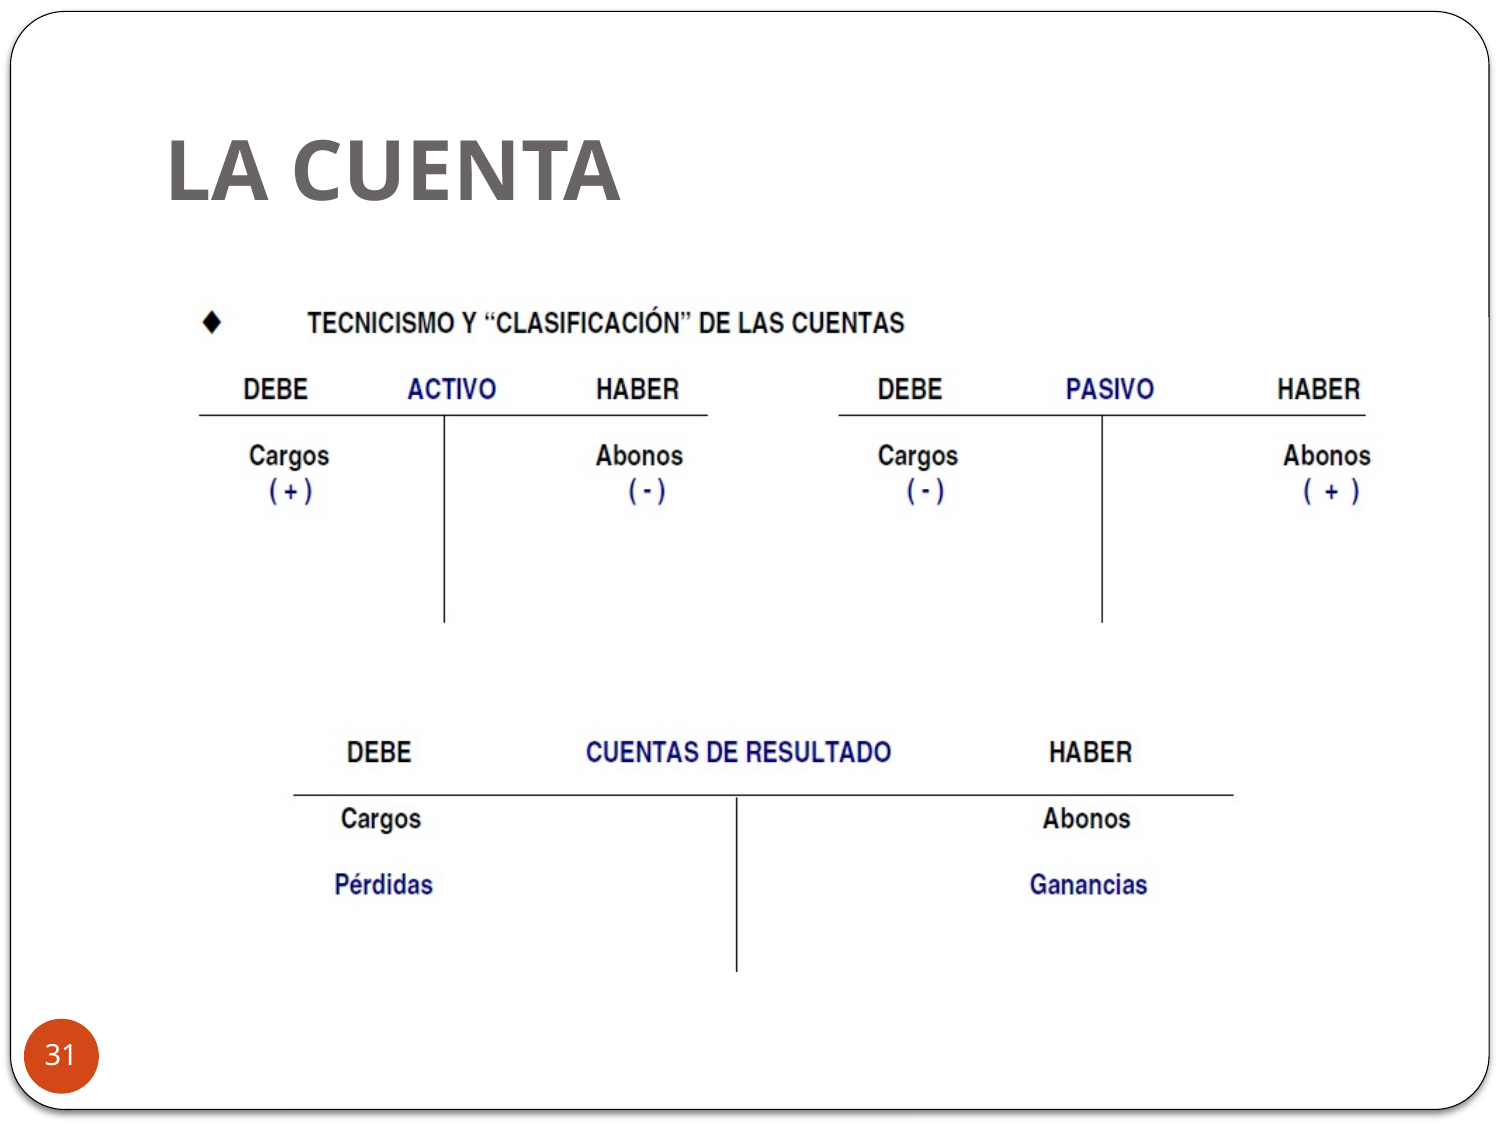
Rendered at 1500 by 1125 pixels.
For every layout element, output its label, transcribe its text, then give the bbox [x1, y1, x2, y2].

title LA CUENTA [150, 45, 1425, 233]
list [149, 253, 1426, 972]
slide_number 31 [23, 1018, 99, 1094]
